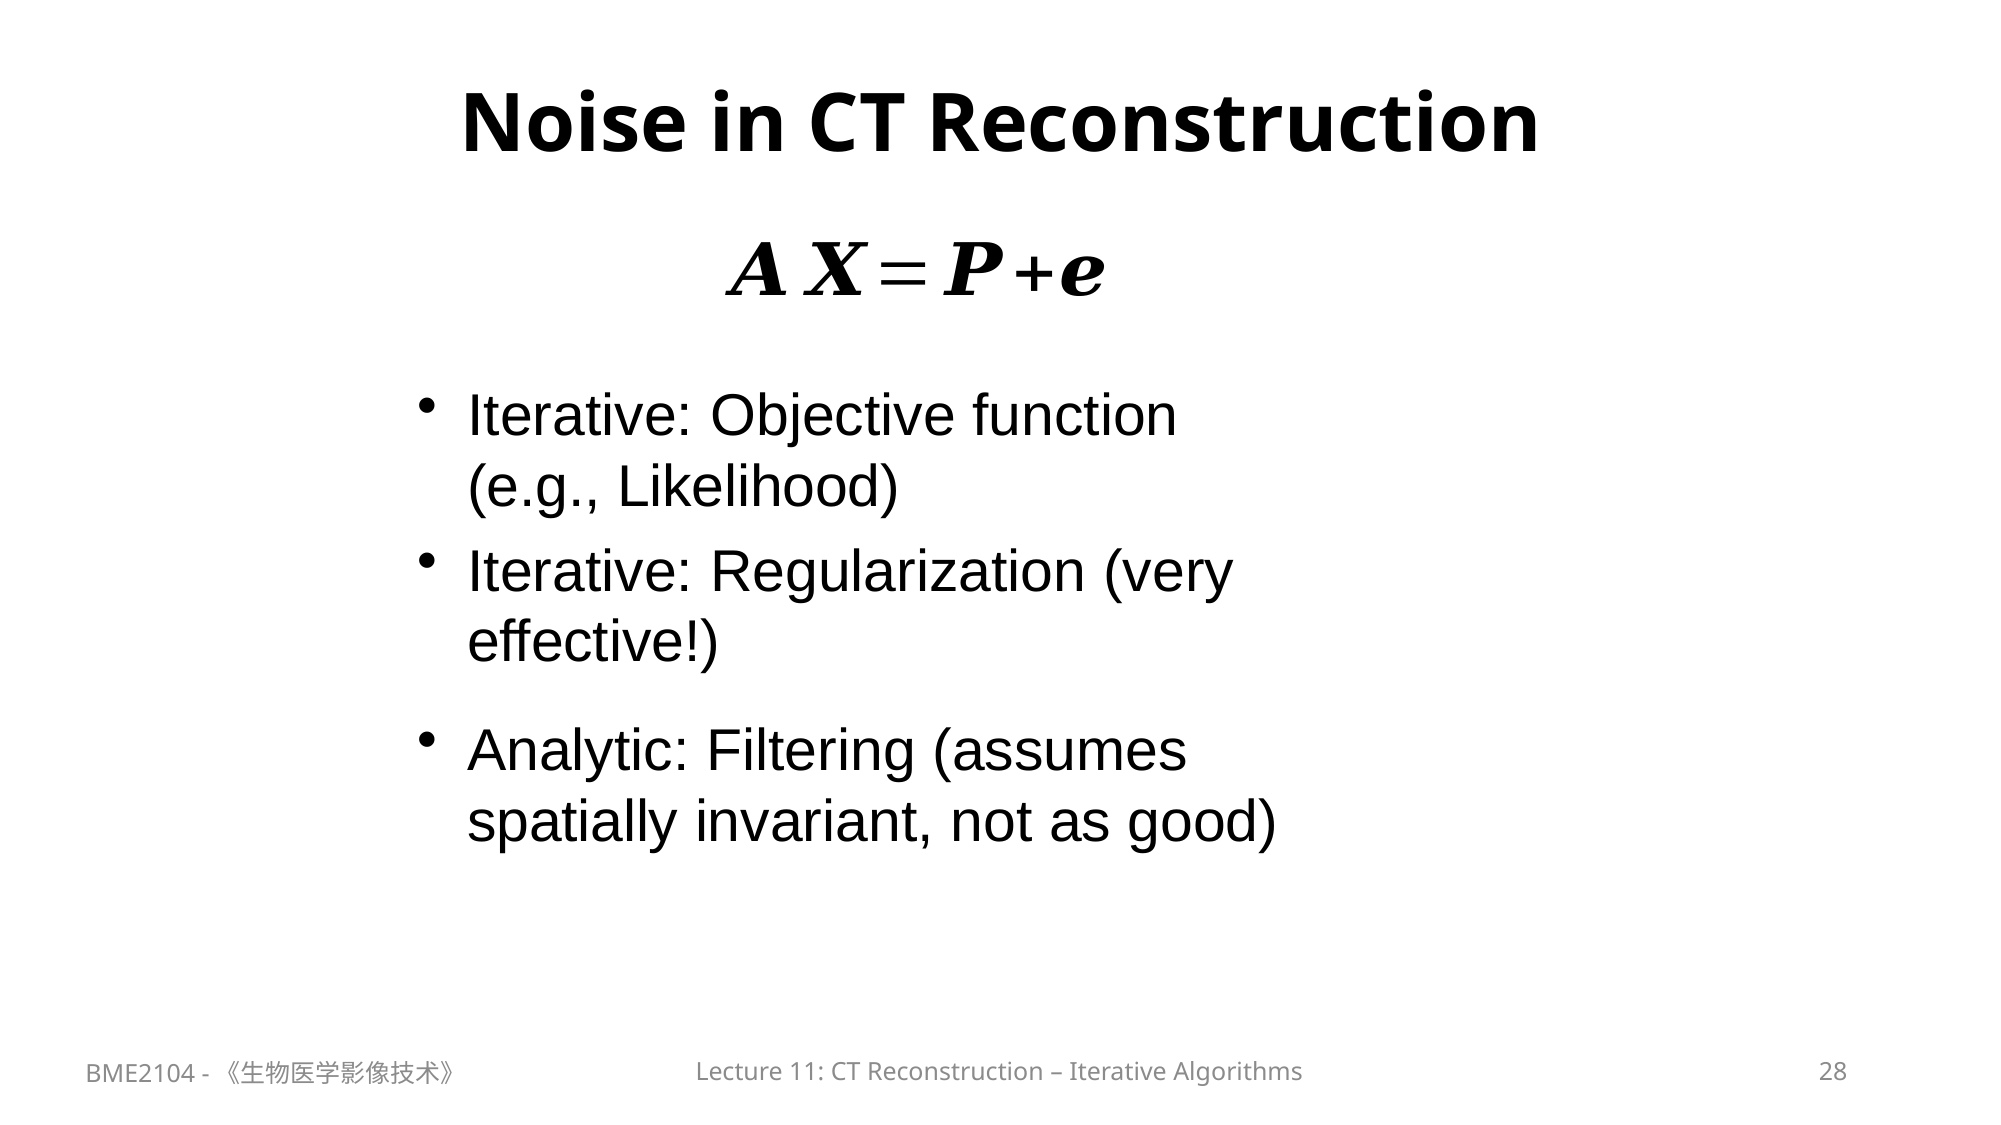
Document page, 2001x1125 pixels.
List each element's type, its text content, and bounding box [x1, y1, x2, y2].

footer Lecture 11: CT Reconstruction – Iterative Algorithms [662, 1042, 1338, 1103]
title Noise in CT Reconstruction [137, 23, 1863, 214]
text_box Analytic: Filtering (assumes spatially invariant, not as good) [415, 709, 1417, 853]
slide_number BME2104 -《生物医学影像技术》 [70, 1042, 619, 1103]
slide_number 28 [1412, 1042, 1863, 1103]
text_box Iterative: Objective function (e.g., Likelihood) Iterative: Regularization (very effective!) [415, 375, 1504, 674]
